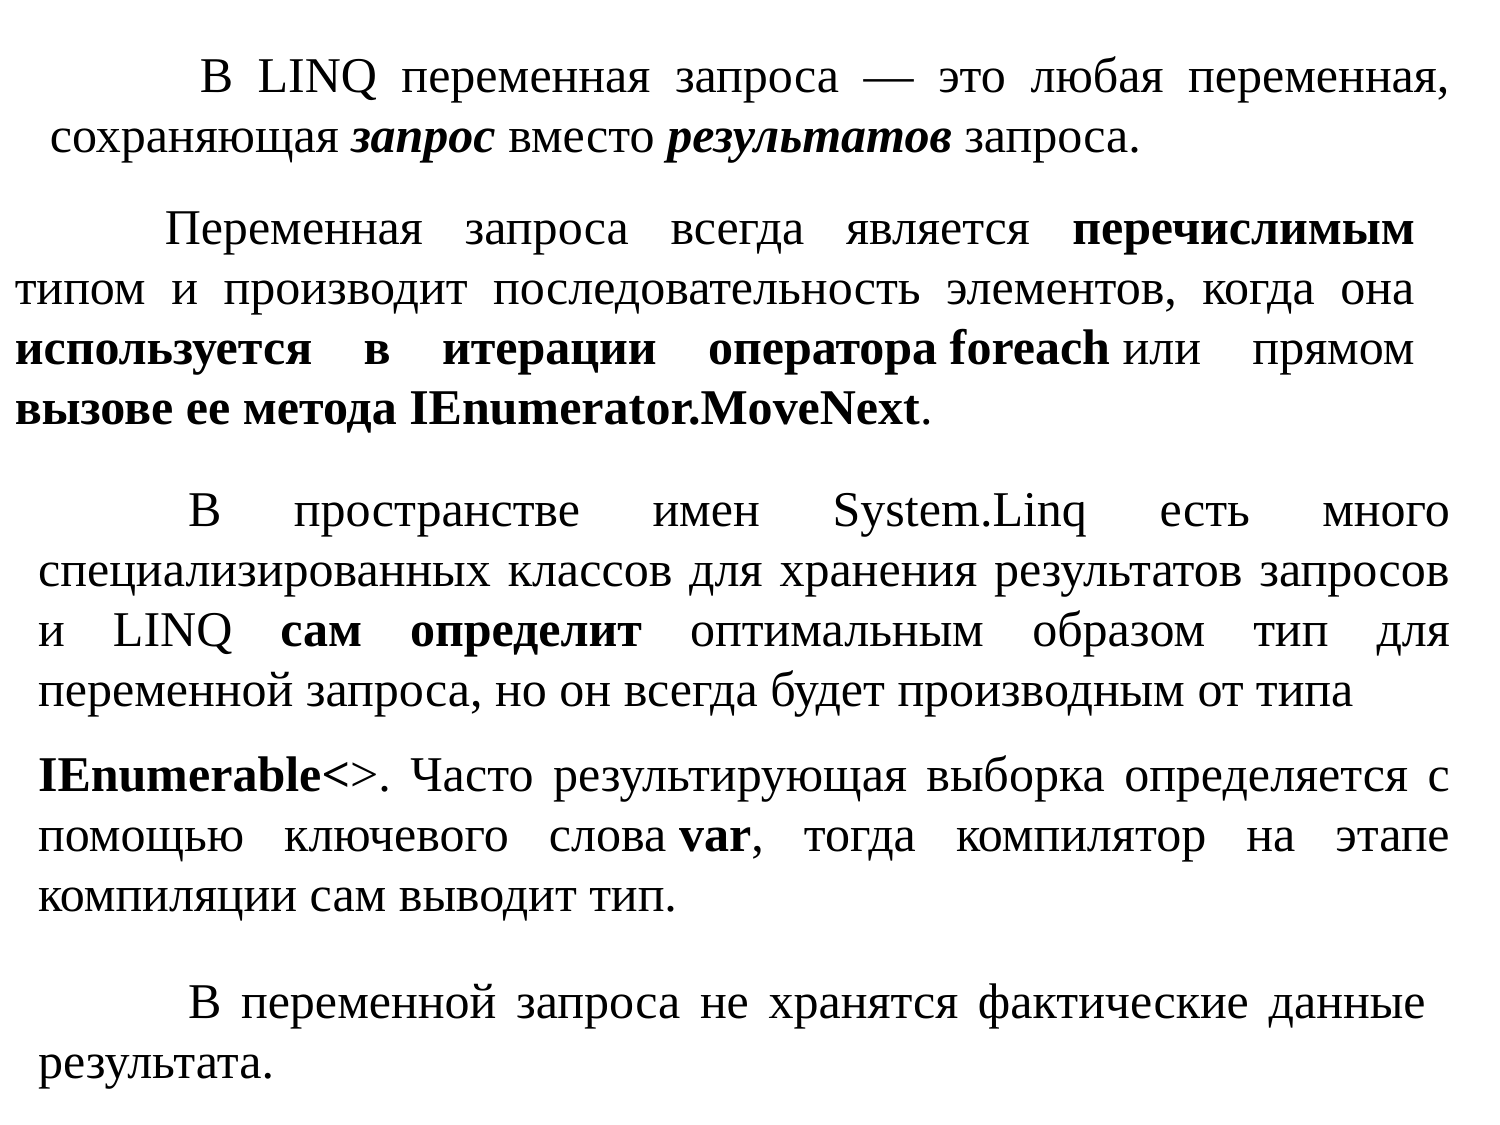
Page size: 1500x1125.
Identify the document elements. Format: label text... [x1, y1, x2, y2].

text_box Переменная запроса всегда является перечислимым типом и производит последовательность элементов, когда она используется в итерации оператора foreach или прямом вызове ее метода IEnumerator.MoveNext. [0, 187, 1430, 443]
text_box В LINQ переменная запроса — это любая переменная, сохраняющая запрос вместо результатов запроса. [35, 35, 1465, 170]
text_box В переменной запроса не хранятся фактические данные результата. [23, 960, 1442, 1096]
text_box В пространстве имен System.Linq есть много специализированных классов для хранения результатов запросов и LINQ сам определит оптимальным образом тип для переменной запроса, но он всегда будет производным от типа IEnumerable<>. Часто результирующая выборка определяется с помощью ключевого слова var, тогда компилятор на этапе компиляции сам выводит тип. [23, 468, 1465, 929]
